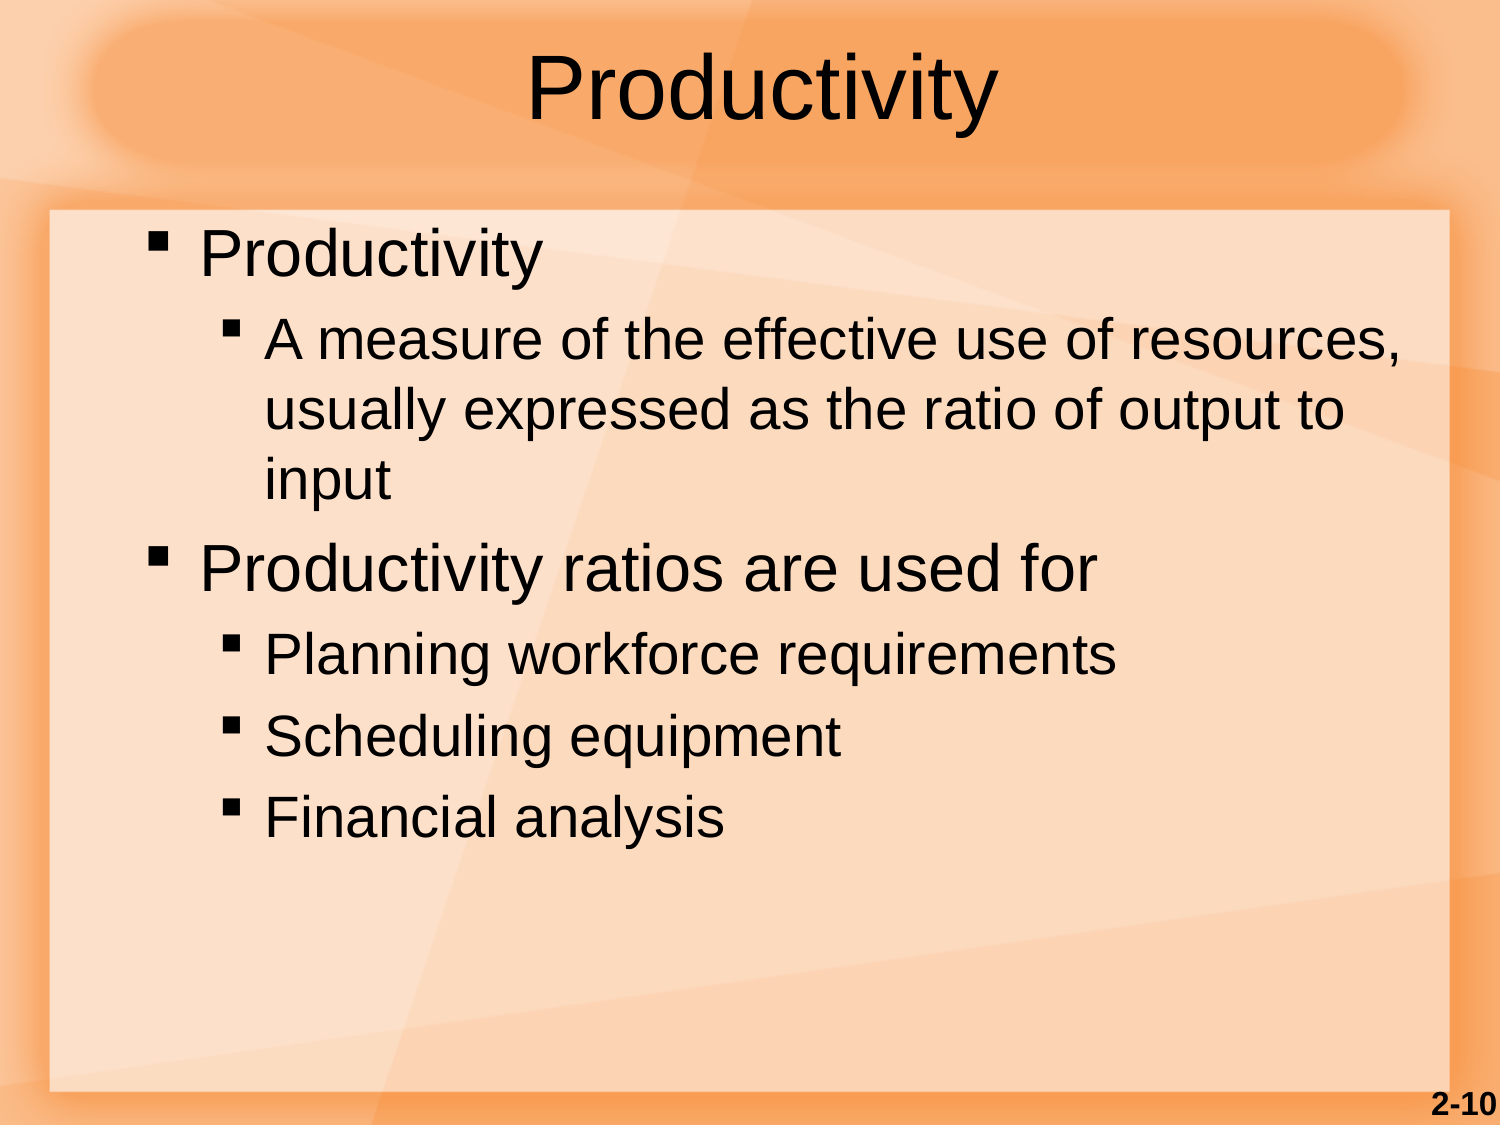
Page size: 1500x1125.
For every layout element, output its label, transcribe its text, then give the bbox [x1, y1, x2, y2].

title Productivity [125, 12, 1400, 153]
picture [0, 0, 1500, 1125]
list Productivity A measure of the effective use of resources, usually expressed as the ratio of output to input Productivity ratios are used for Planning workforce requirements Scheduling equipment Financial analysis [128, 201, 1469, 1013]
slide_number 2-10 [1162, 1074, 1500, 1125]
